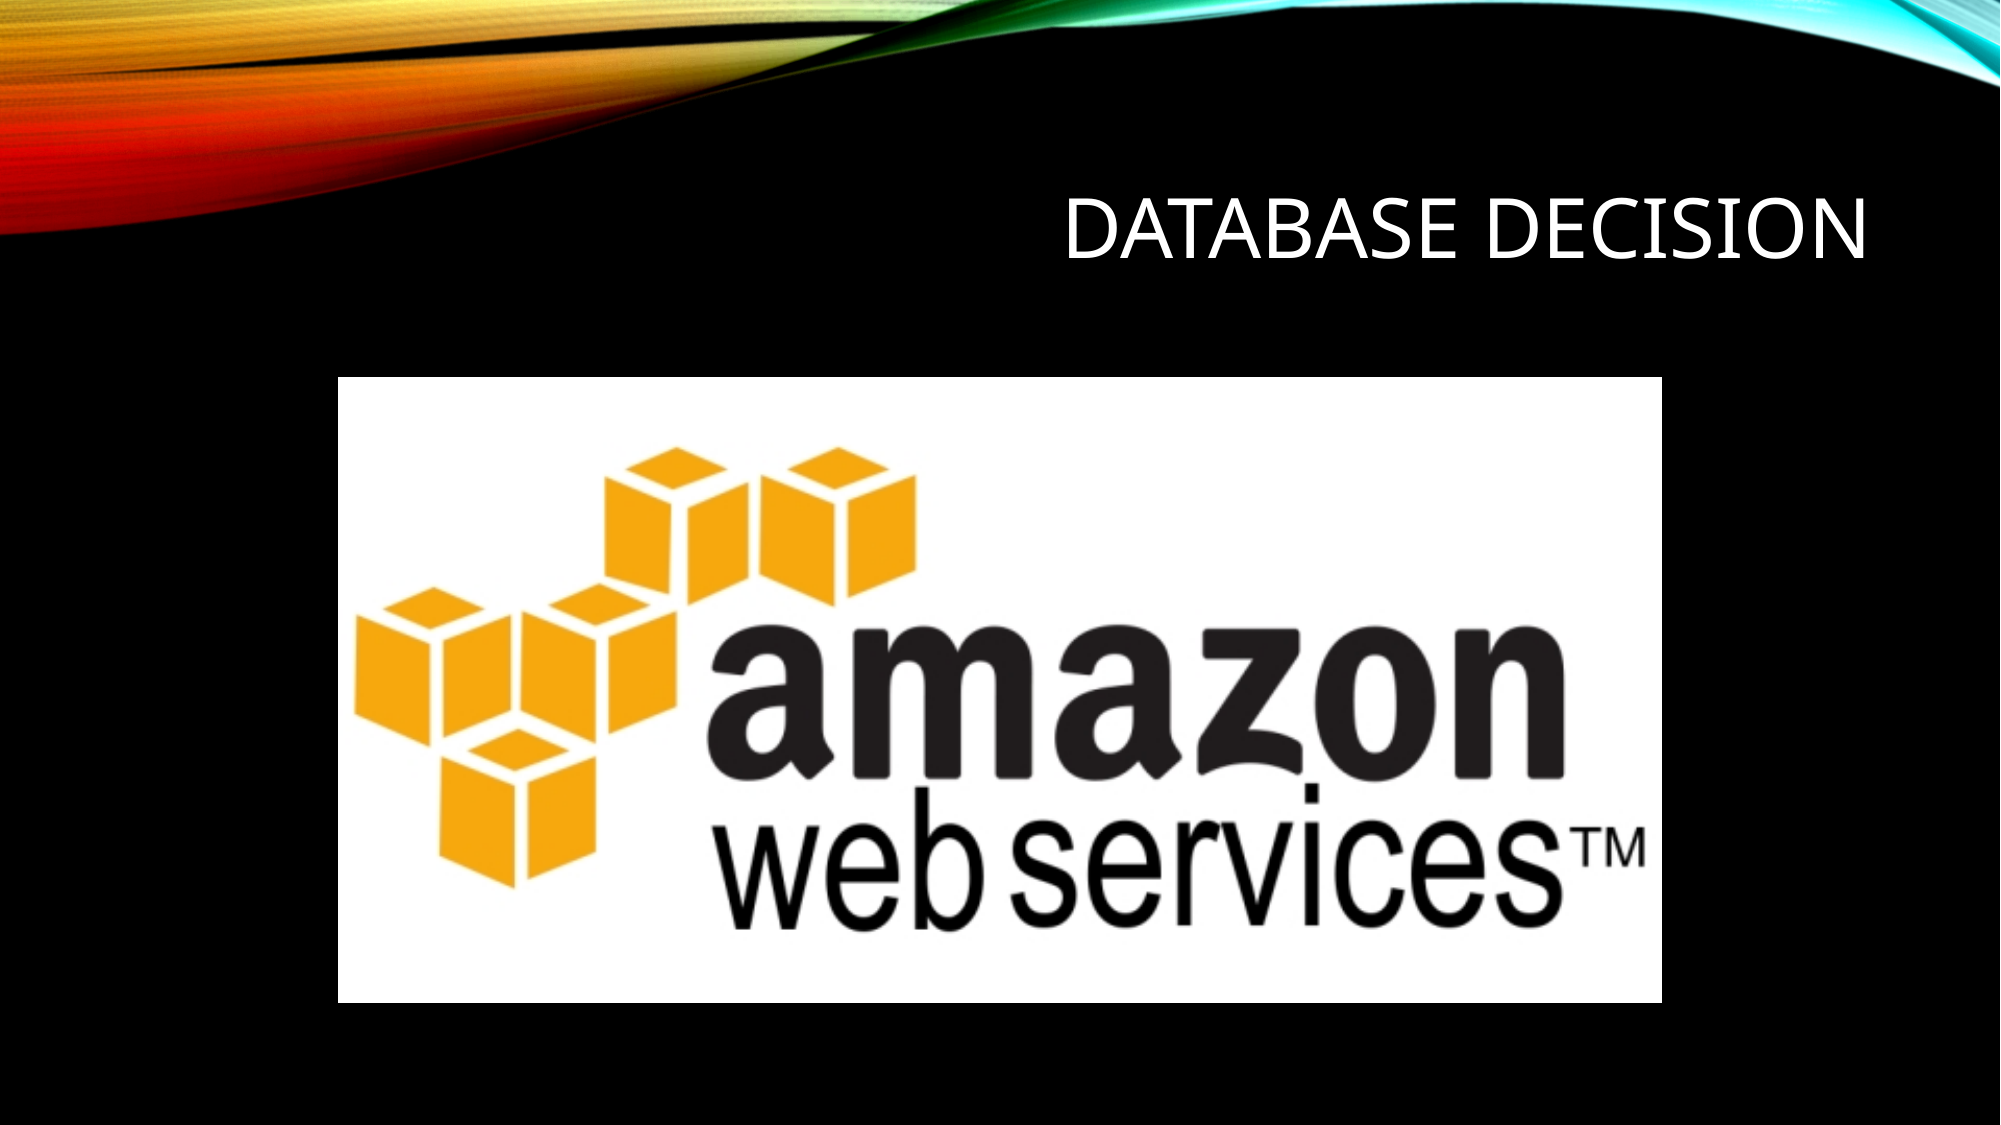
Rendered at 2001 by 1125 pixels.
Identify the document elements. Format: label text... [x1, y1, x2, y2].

title Database decision [474, 125, 1888, 338]
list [338, 377, 1662, 1003]
picture [0, 0, 2000, 237]
